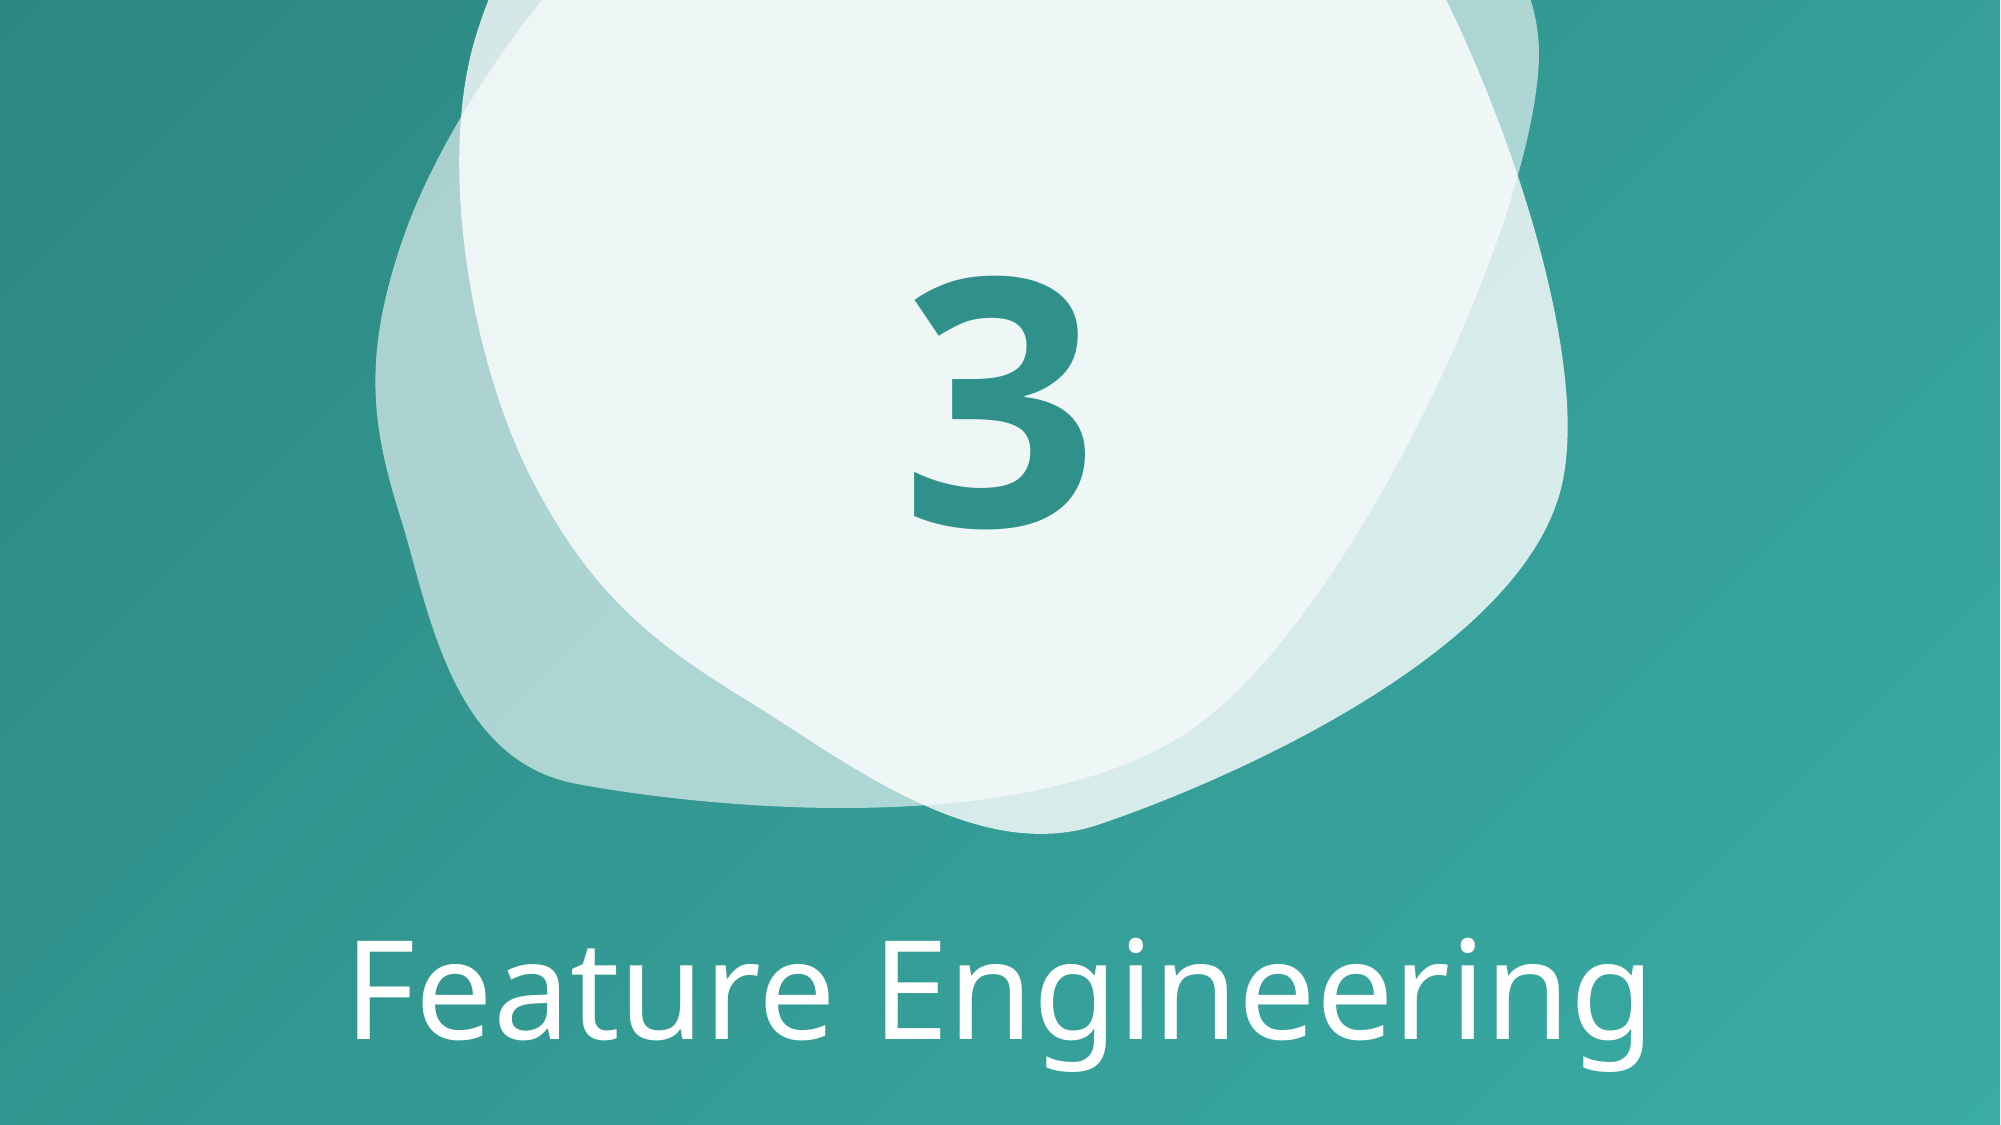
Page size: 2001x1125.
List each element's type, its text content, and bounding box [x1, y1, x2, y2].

list Feature Engineering [231, 894, 1769, 1030]
list 3 [761, 172, 1239, 563]
